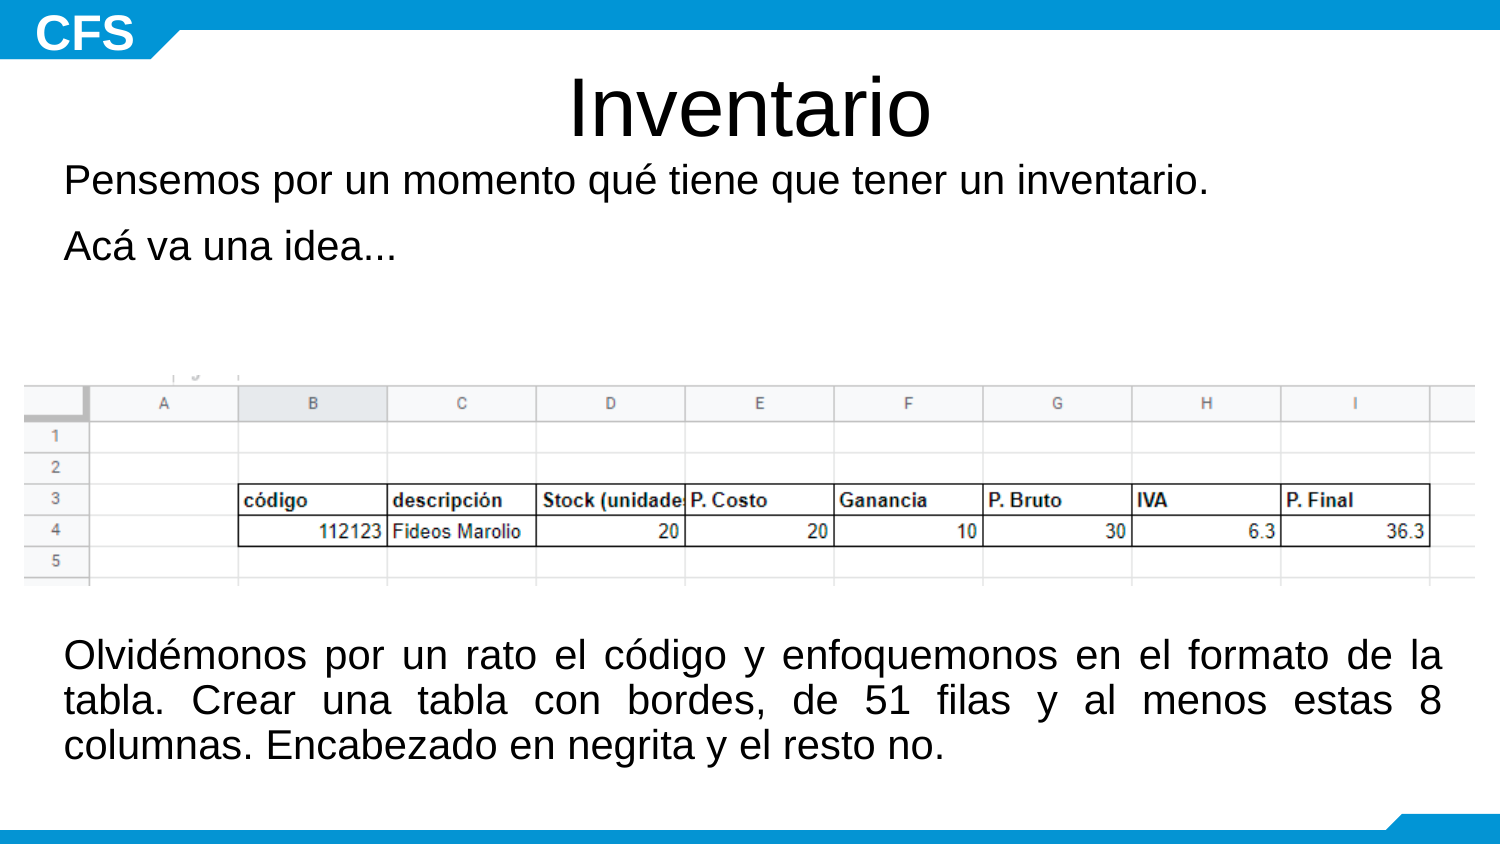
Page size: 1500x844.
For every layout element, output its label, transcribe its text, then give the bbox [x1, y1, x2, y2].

picture [24, 375, 1476, 586]
list Pensemos por un momento qué tiene que tener un inventario. Acá va una idea... [48, 150, 1459, 289]
title Inventario [103, 33, 1397, 150]
list Olvidémonos por un rato el código y enfoquemonos en el formato de la tabla. Crear una tabla con bordes, de 51 filas y al menos estas 8 columnas. Encabezado en negrita y el resto no. [48, 625, 1459, 764]
